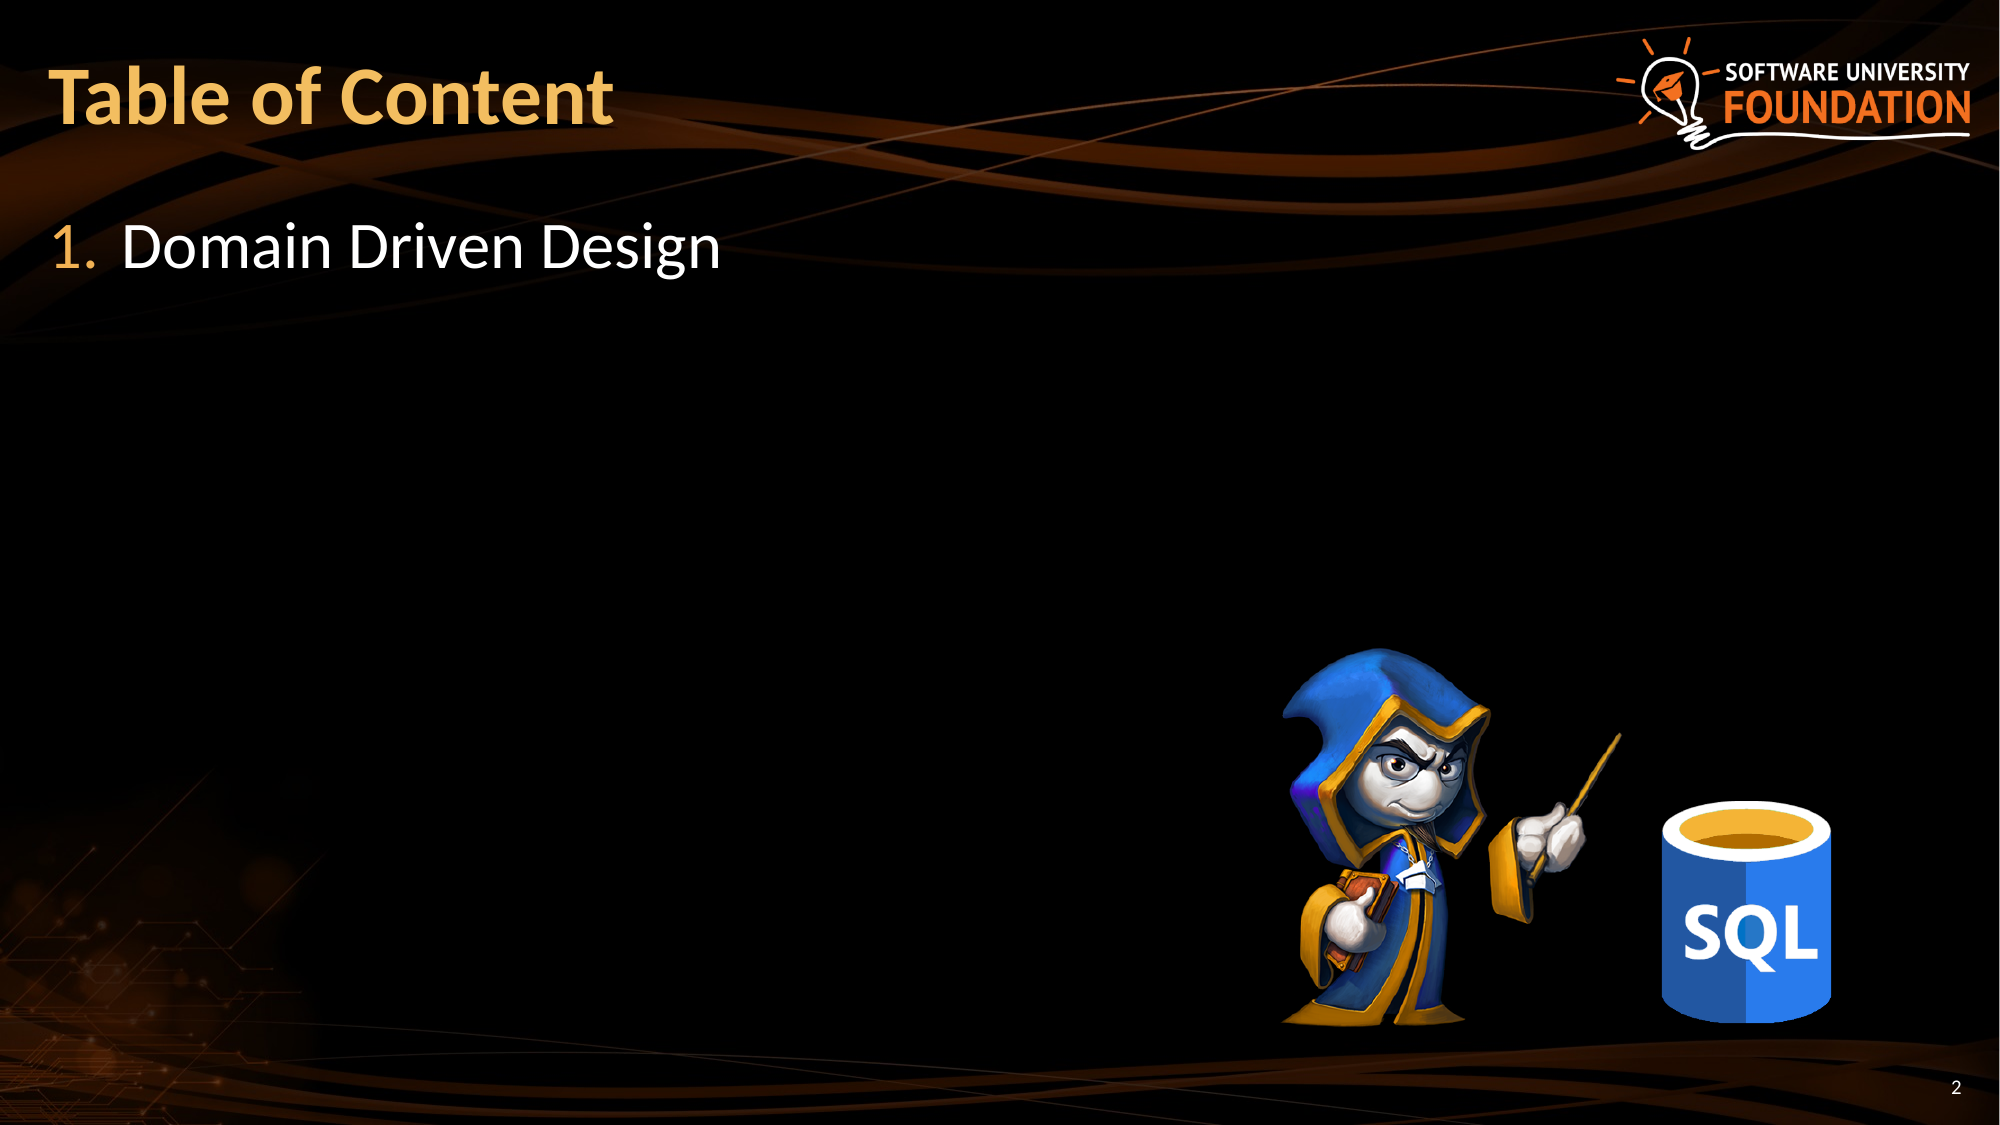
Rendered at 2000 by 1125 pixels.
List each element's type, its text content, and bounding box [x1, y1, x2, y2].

list Domain Driven Design [31, 195, 1968, 1103]
picture [0, 0, 2000, 1125]
title Table of Content [30, 6, 1602, 189]
slide_number 2 [1897, 1070, 1968, 1103]
